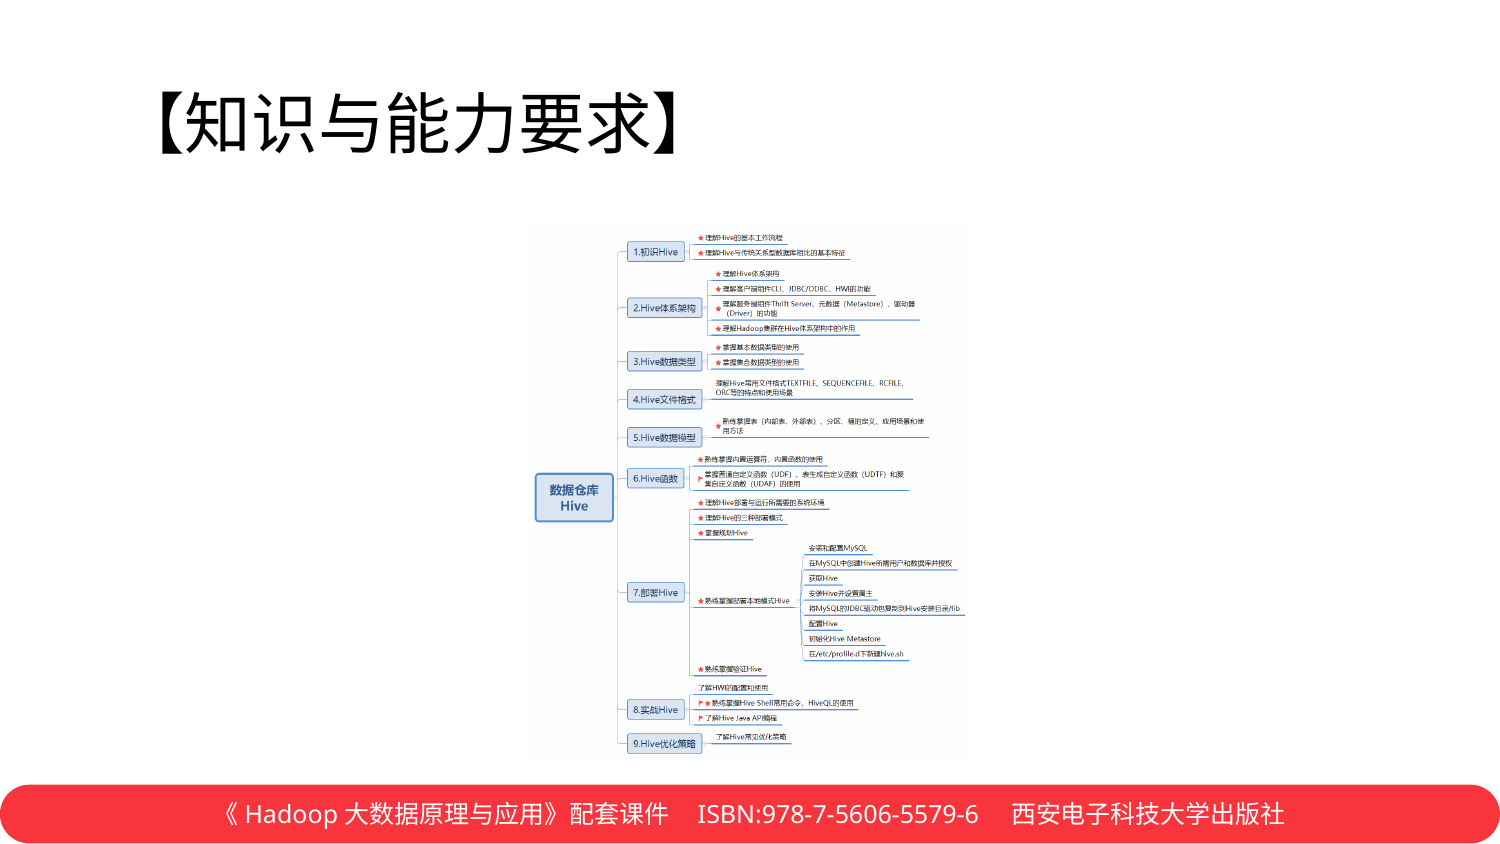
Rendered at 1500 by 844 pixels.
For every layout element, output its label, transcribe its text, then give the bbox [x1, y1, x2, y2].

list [528, 224, 972, 760]
title 【知识与能力要求】 [103, 44, 1397, 208]
